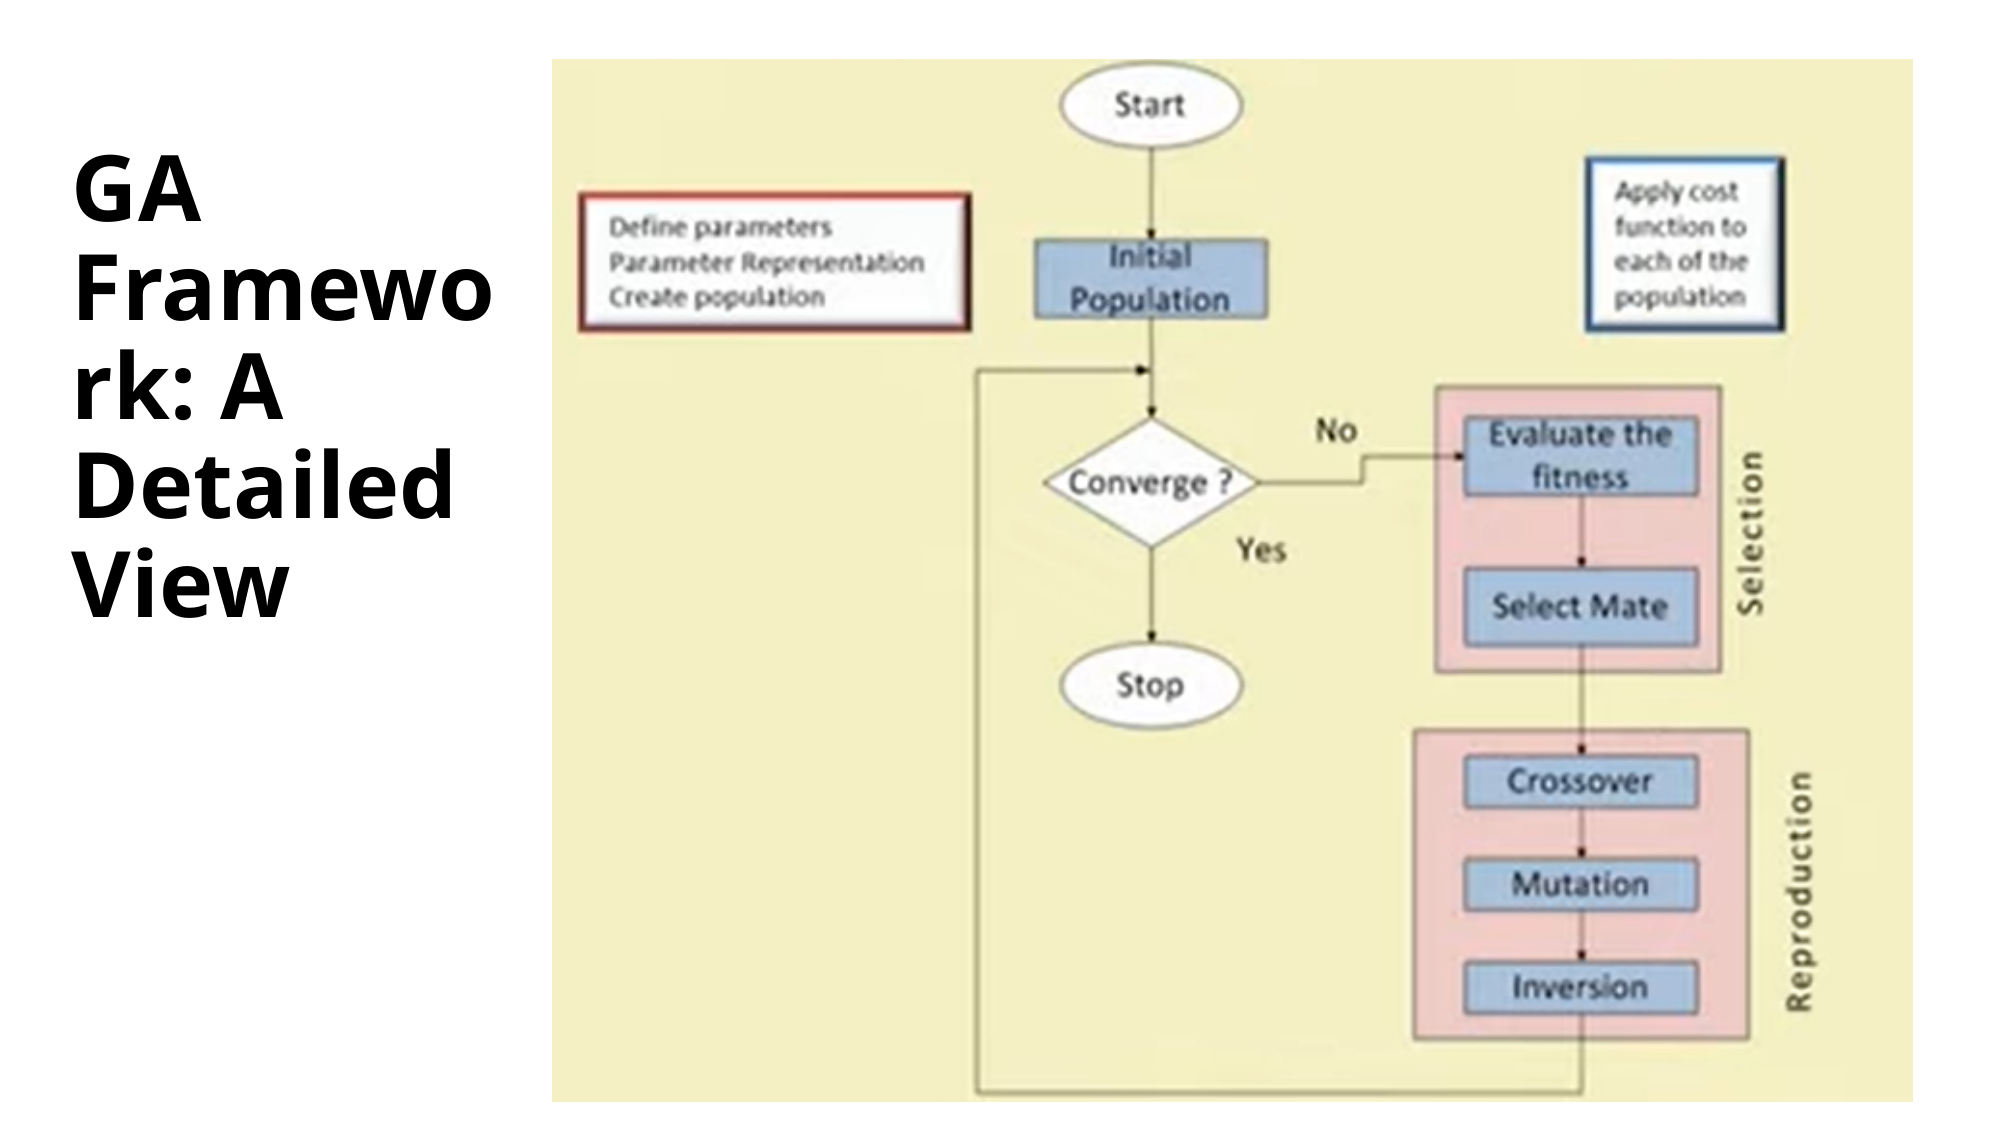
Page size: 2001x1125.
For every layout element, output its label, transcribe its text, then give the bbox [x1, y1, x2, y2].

title GA Framework: A Detailed View [56, 59, 537, 721]
picture [552, 59, 1913, 1102]
